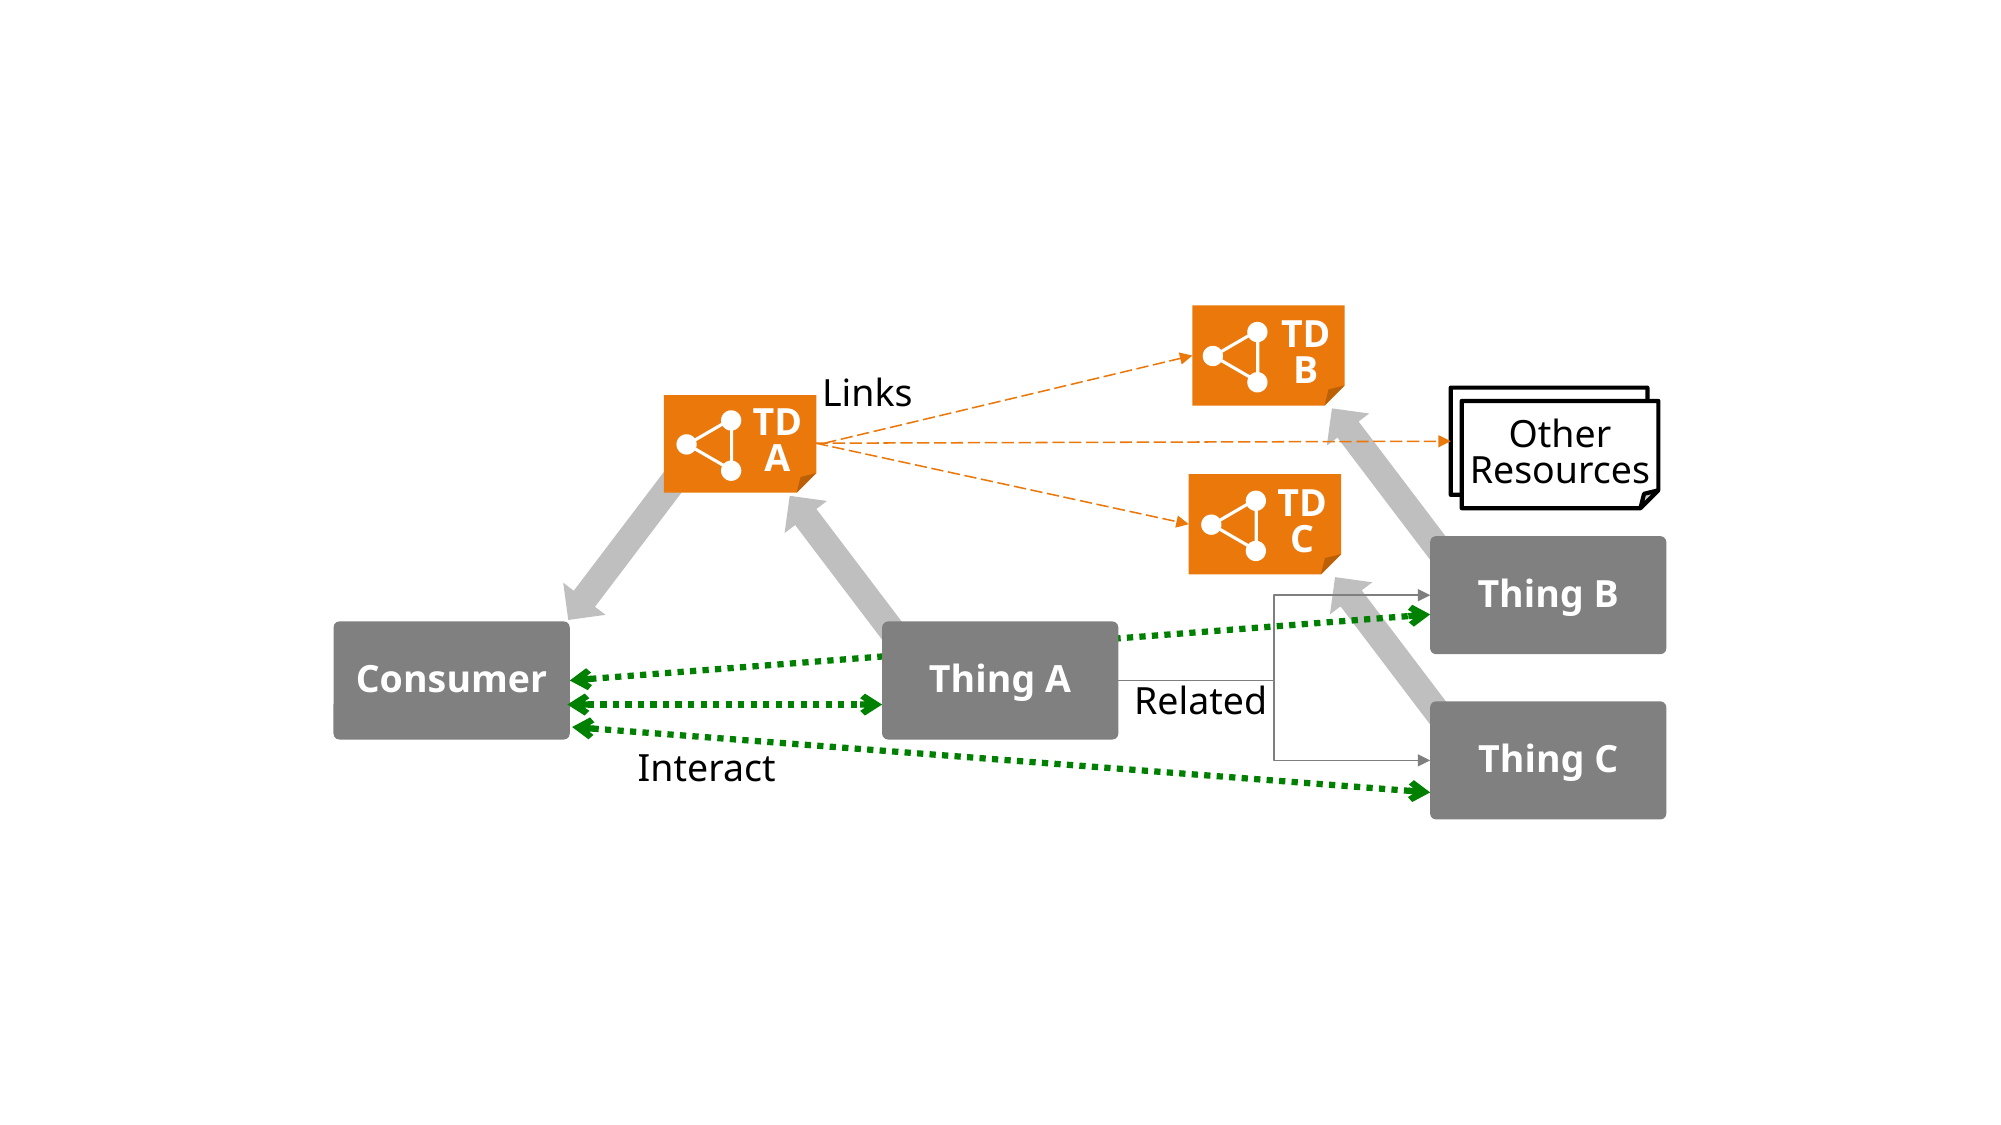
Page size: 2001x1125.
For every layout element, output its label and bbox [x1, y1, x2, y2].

text_box [333, 305, 1667, 820]
text_box [0, 271, 2000, 853]
